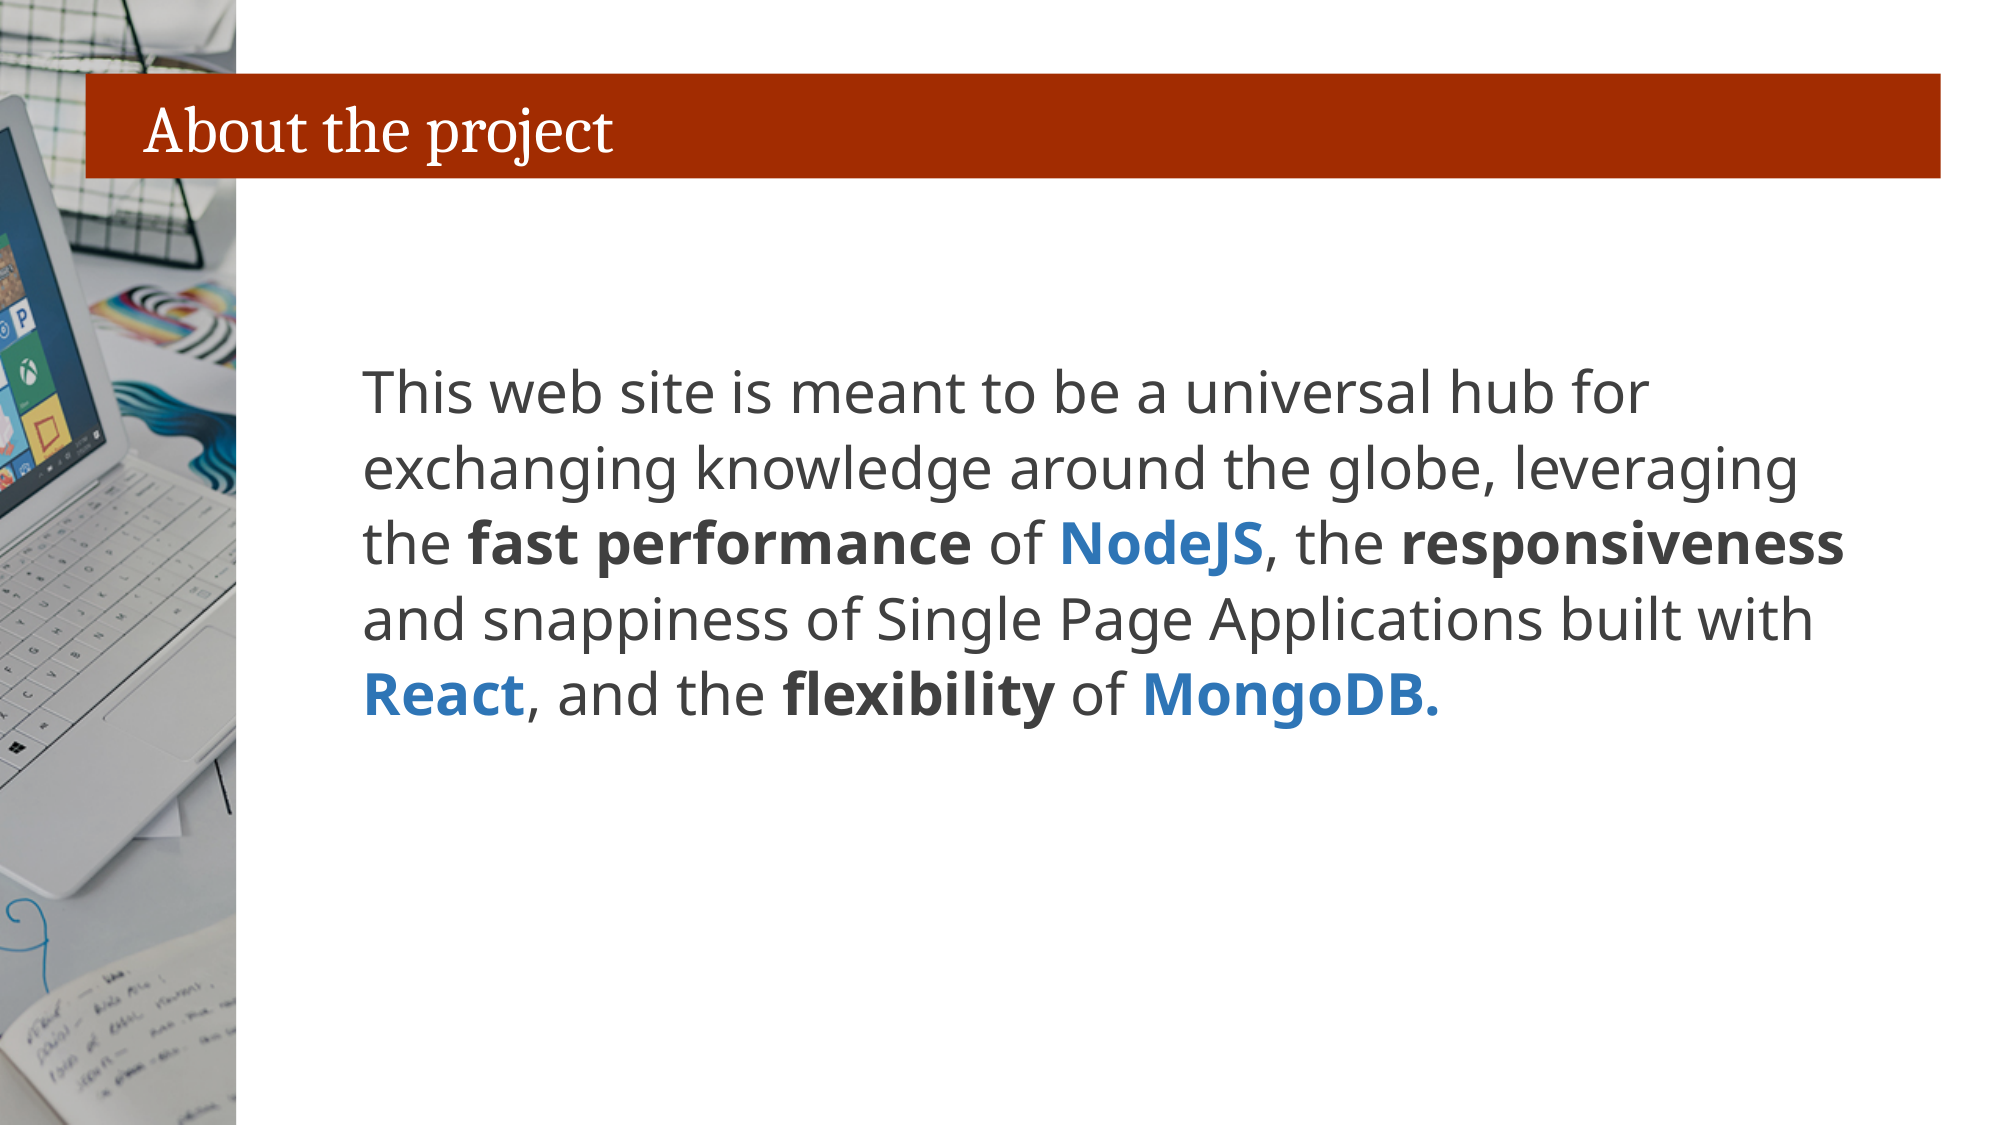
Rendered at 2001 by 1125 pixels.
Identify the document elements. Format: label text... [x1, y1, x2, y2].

picture [0, 0, 237, 1125]
title About the project [85, 73, 1941, 179]
list This web site is meant to be a universal hub for exchanging knowledge around the globe, leveraging the fast performance of NodeJS, the responsiveness and snappiness of Single Page Applications built with React, and the flexibility of MongoDB. [288, 212, 1941, 957]
